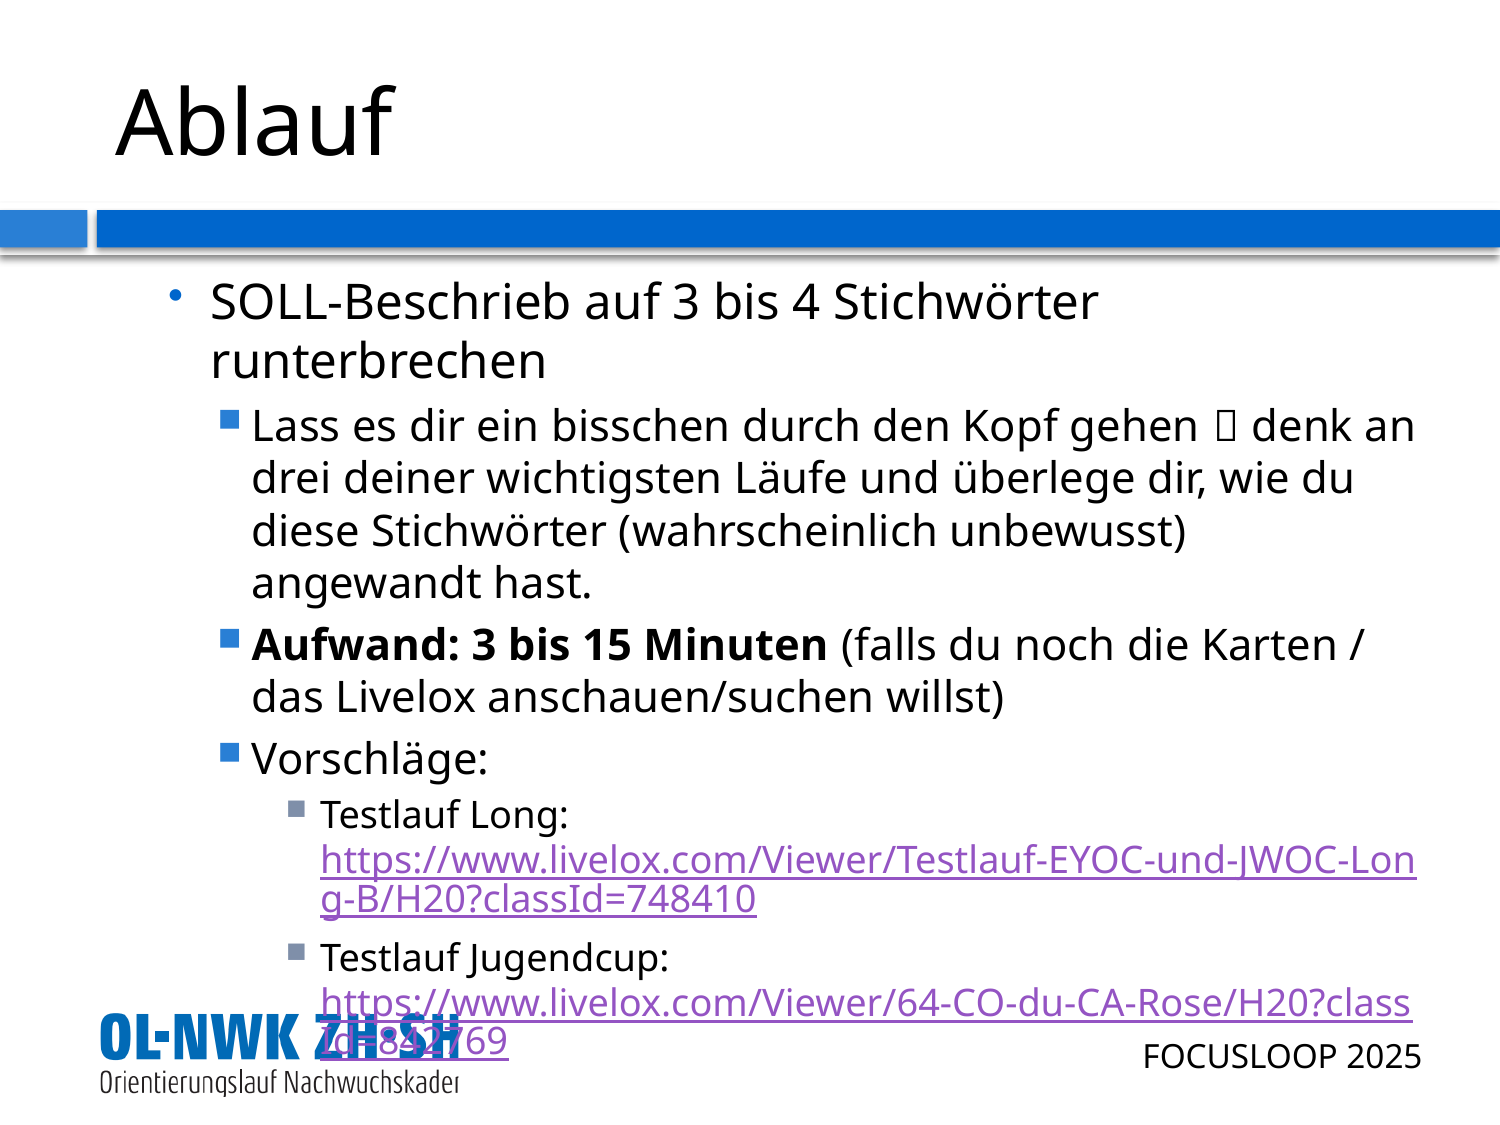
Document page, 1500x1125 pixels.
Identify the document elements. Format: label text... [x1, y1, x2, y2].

list SOLL-Beschrieb auf 3 bis 4 Stichwörter runterbrechen Lass es dir ein bisschen durch den Kopf gehen  denk an drei deiner wichtigsten Läufe und überlege dir, wie du diese Stichwörter (wahrscheinlich unbewusst) angewandt hast. Aufwand: 3 bis 15 Minuten (falls du noch die Karten / das Livelox anschauen/suchen willst) Vorschläge: Testlauf Long: https://www.livelox.com/Viewer/Testlauf-EYOC-und-JWOC-Long-B/H20?classId=748410 Testlauf Jugendcup: https://www.livelox.com/Viewer/64-CO-du-CA-Rose/H20?classId=842769 [100, 262, 1438, 1000]
slide_number FOCUSLOOP 2025 [999, 1025, 1438, 1085]
title Ablauf [100, 37, 1438, 200]
